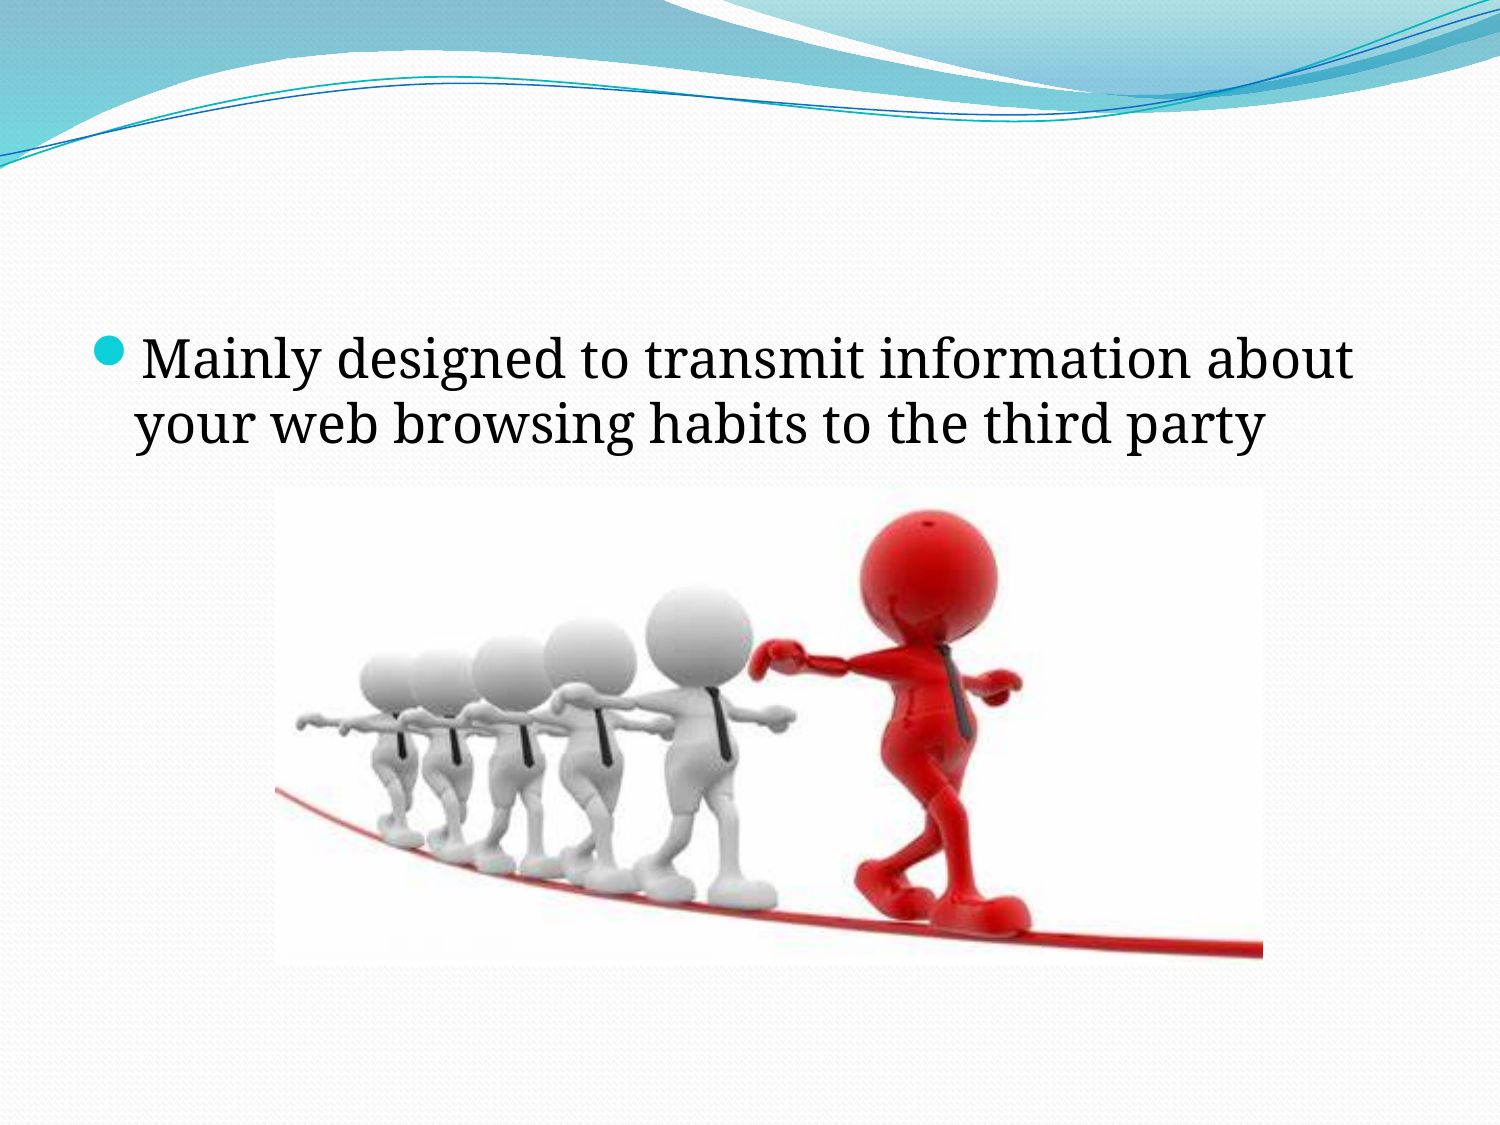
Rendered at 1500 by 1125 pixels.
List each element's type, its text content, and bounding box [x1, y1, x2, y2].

picture [274, 487, 1263, 965]
list Mainly designed to transmit information about your web browsing habits to the third party [75, 317, 1425, 1038]
